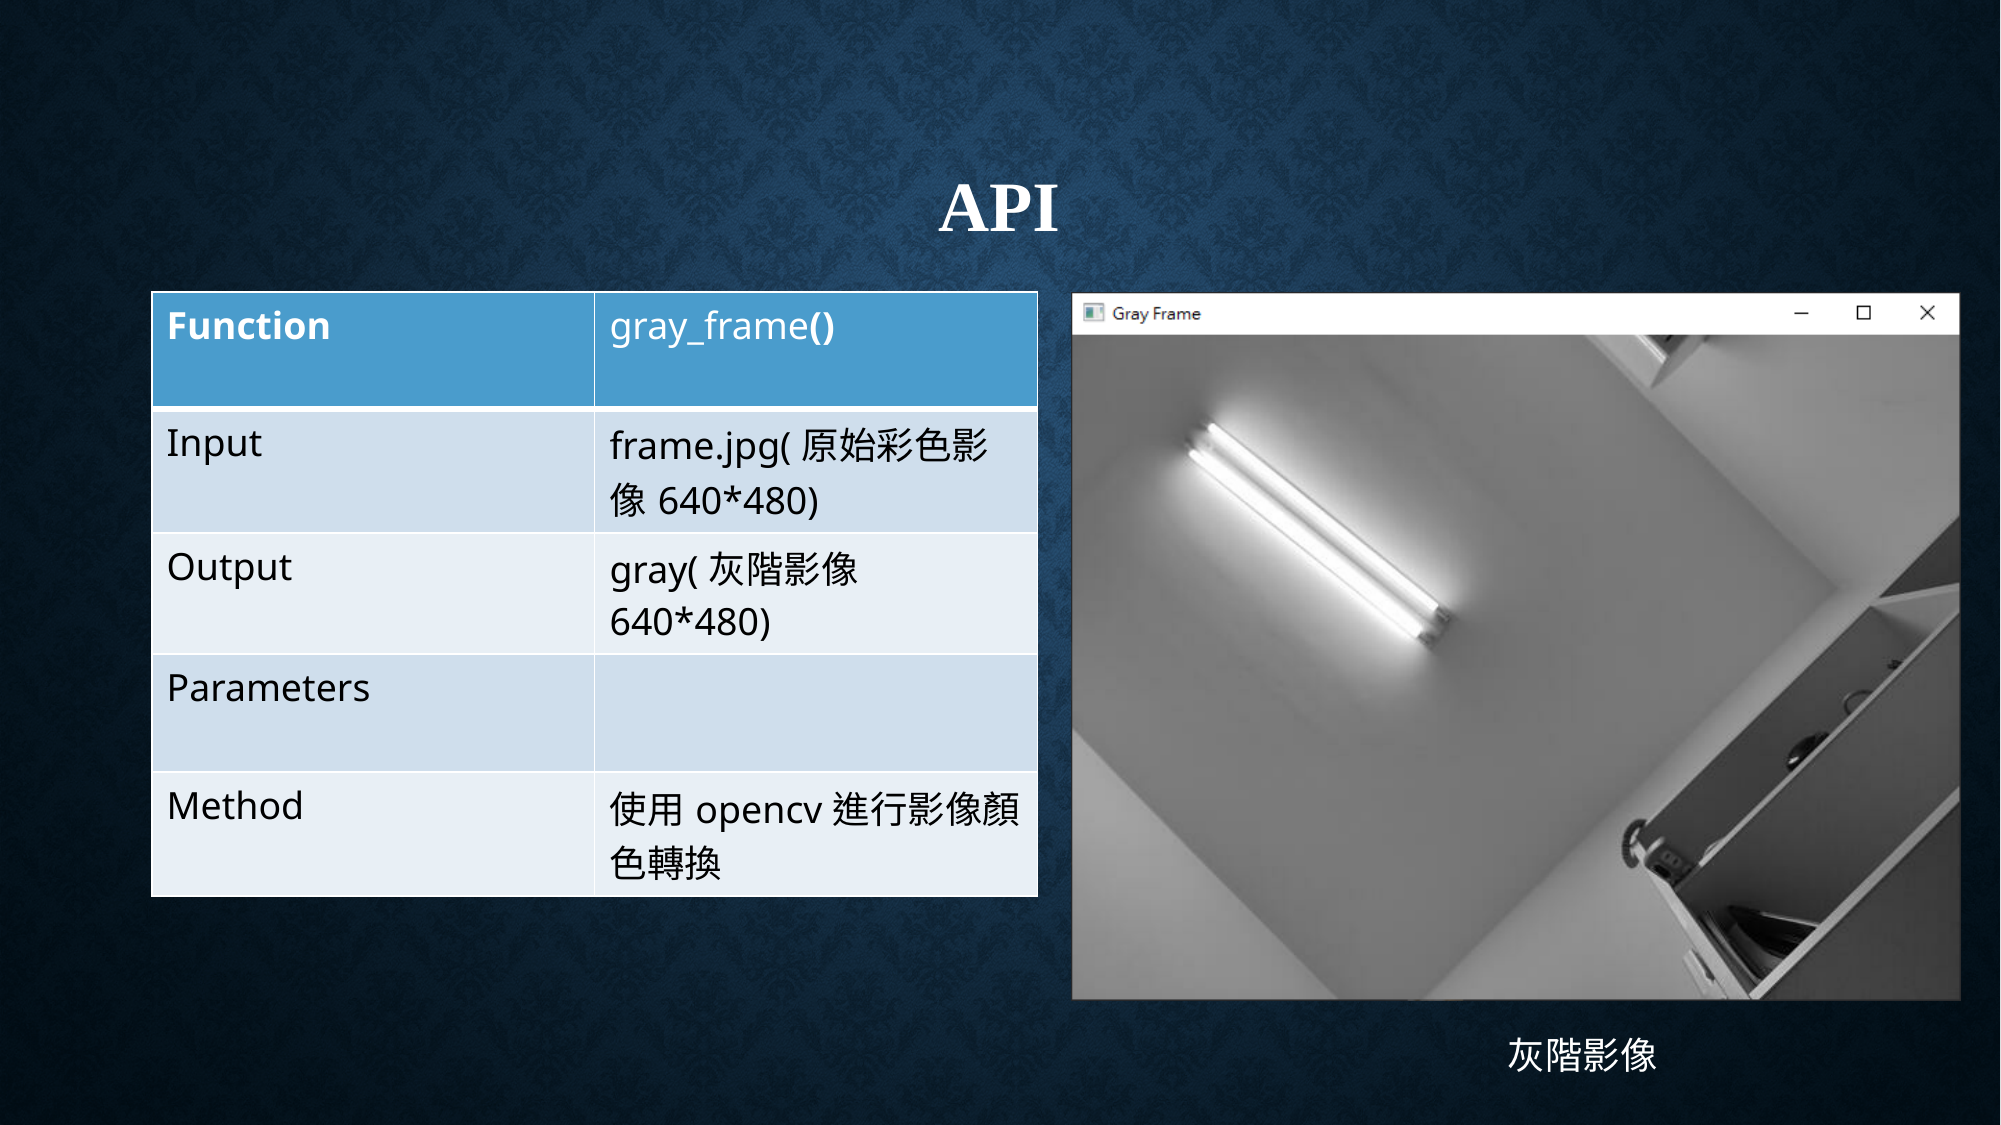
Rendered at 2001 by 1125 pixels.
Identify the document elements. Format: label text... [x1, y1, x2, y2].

table_cell Input [153, 412, 594, 532]
table_header gray_frame() [595, 293, 1037, 406]
table_cell Method [153, 773, 594, 895]
table_cell 使用opencv進行影像顏色轉換 [595, 773, 1037, 895]
table_cell Output [153, 534, 594, 653]
table_cell Parameters [153, 655, 594, 771]
table_header Function [153, 293, 594, 406]
table_cell [595, 655, 1037, 771]
text_box 灰階影像 [1342, 1024, 1690, 1085]
table_cell frame.jpg(原始彩色影像640*480) [595, 412, 1037, 532]
table_cell gray(灰階影像640*480) [595, 534, 1037, 653]
title API [149, 99, 1849, 318]
picture [1071, 291, 1961, 1002]
